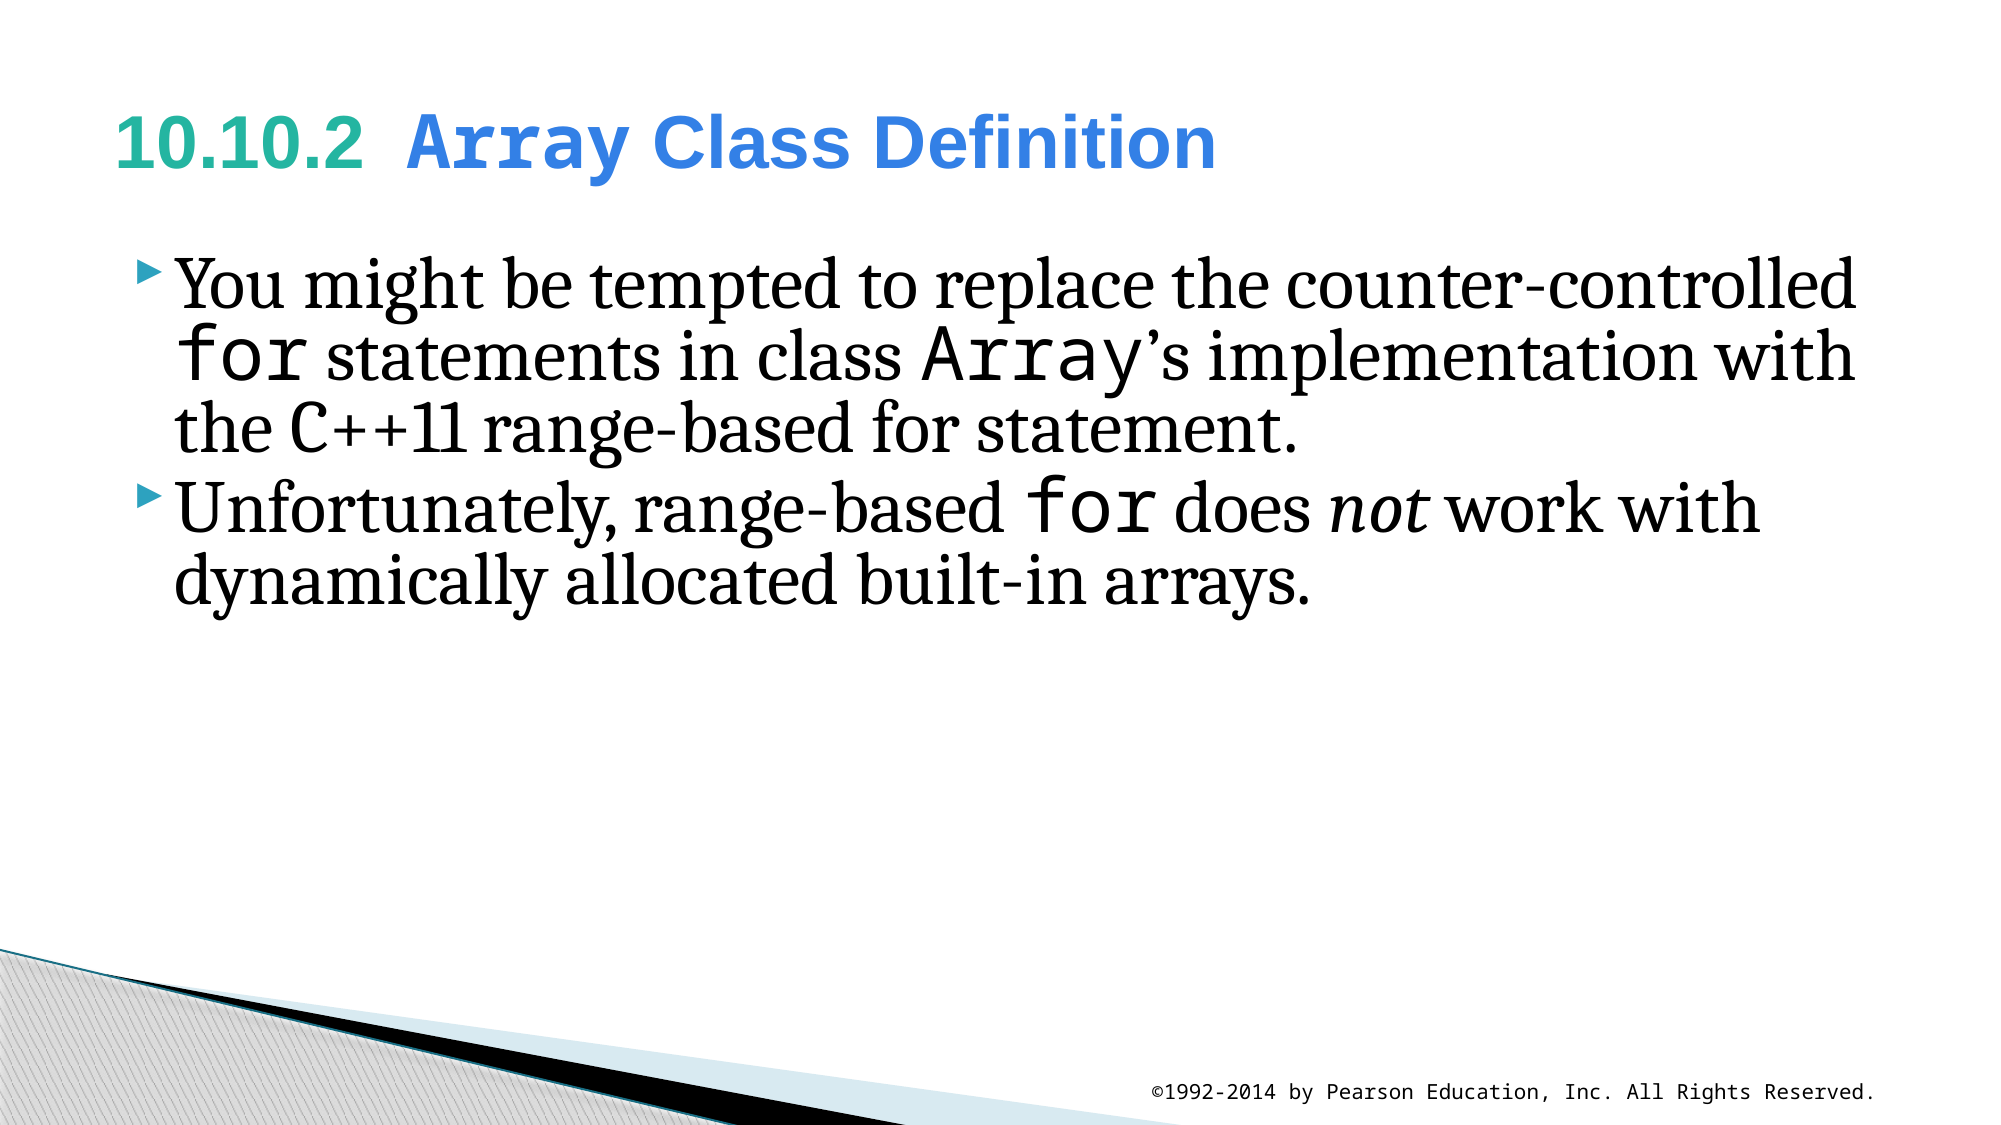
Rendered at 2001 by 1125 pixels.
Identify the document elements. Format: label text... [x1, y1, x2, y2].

list You might be tempted to replace the counter-controlled for statements in class Array’s implementation with the C++11 range-based for statement. Unfortunately, range-based for does not work with dynamically allocated built-in arrays. [99, 242, 1900, 986]
footer ©1992-2014 by Pearson Education, Inc. All Rights Reserved. [866, 1051, 1892, 1112]
title 10.10.2 Array Class Definition [99, 45, 1900, 233]
